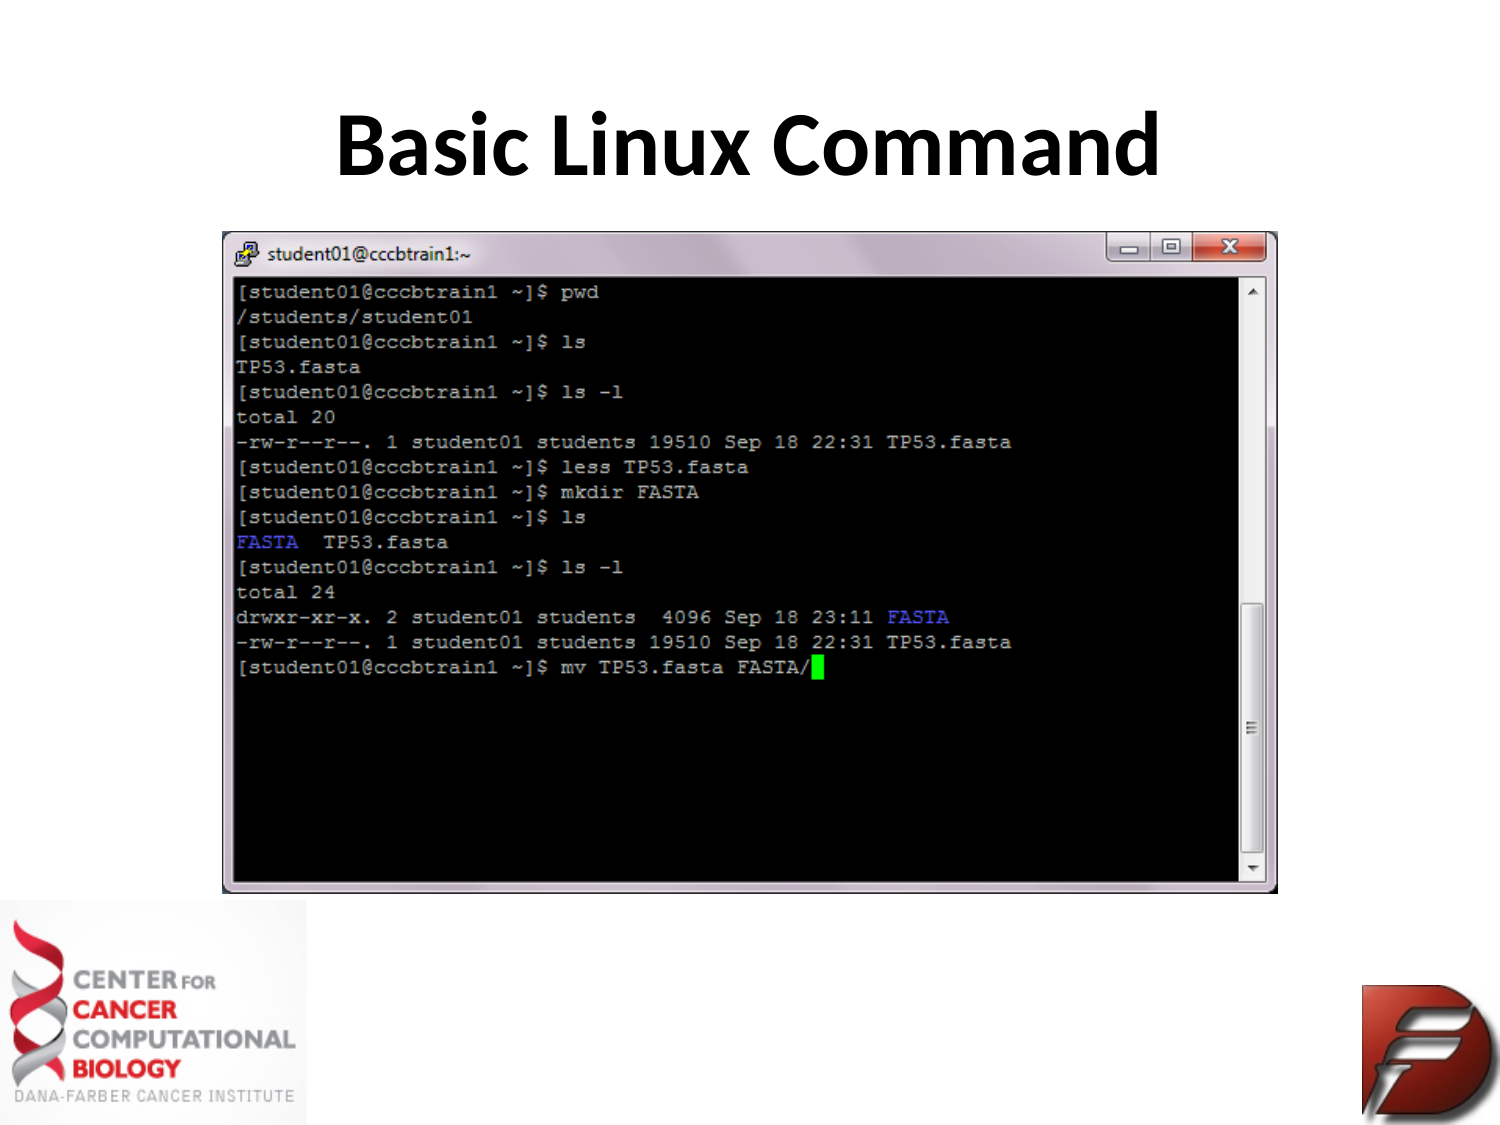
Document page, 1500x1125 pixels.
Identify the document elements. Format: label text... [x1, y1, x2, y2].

picture [222, 230, 1278, 894]
title Basic Linux Command [75, 45, 1425, 233]
picture [1362, 985, 1500, 1125]
picture [0, 900, 307, 1125]
